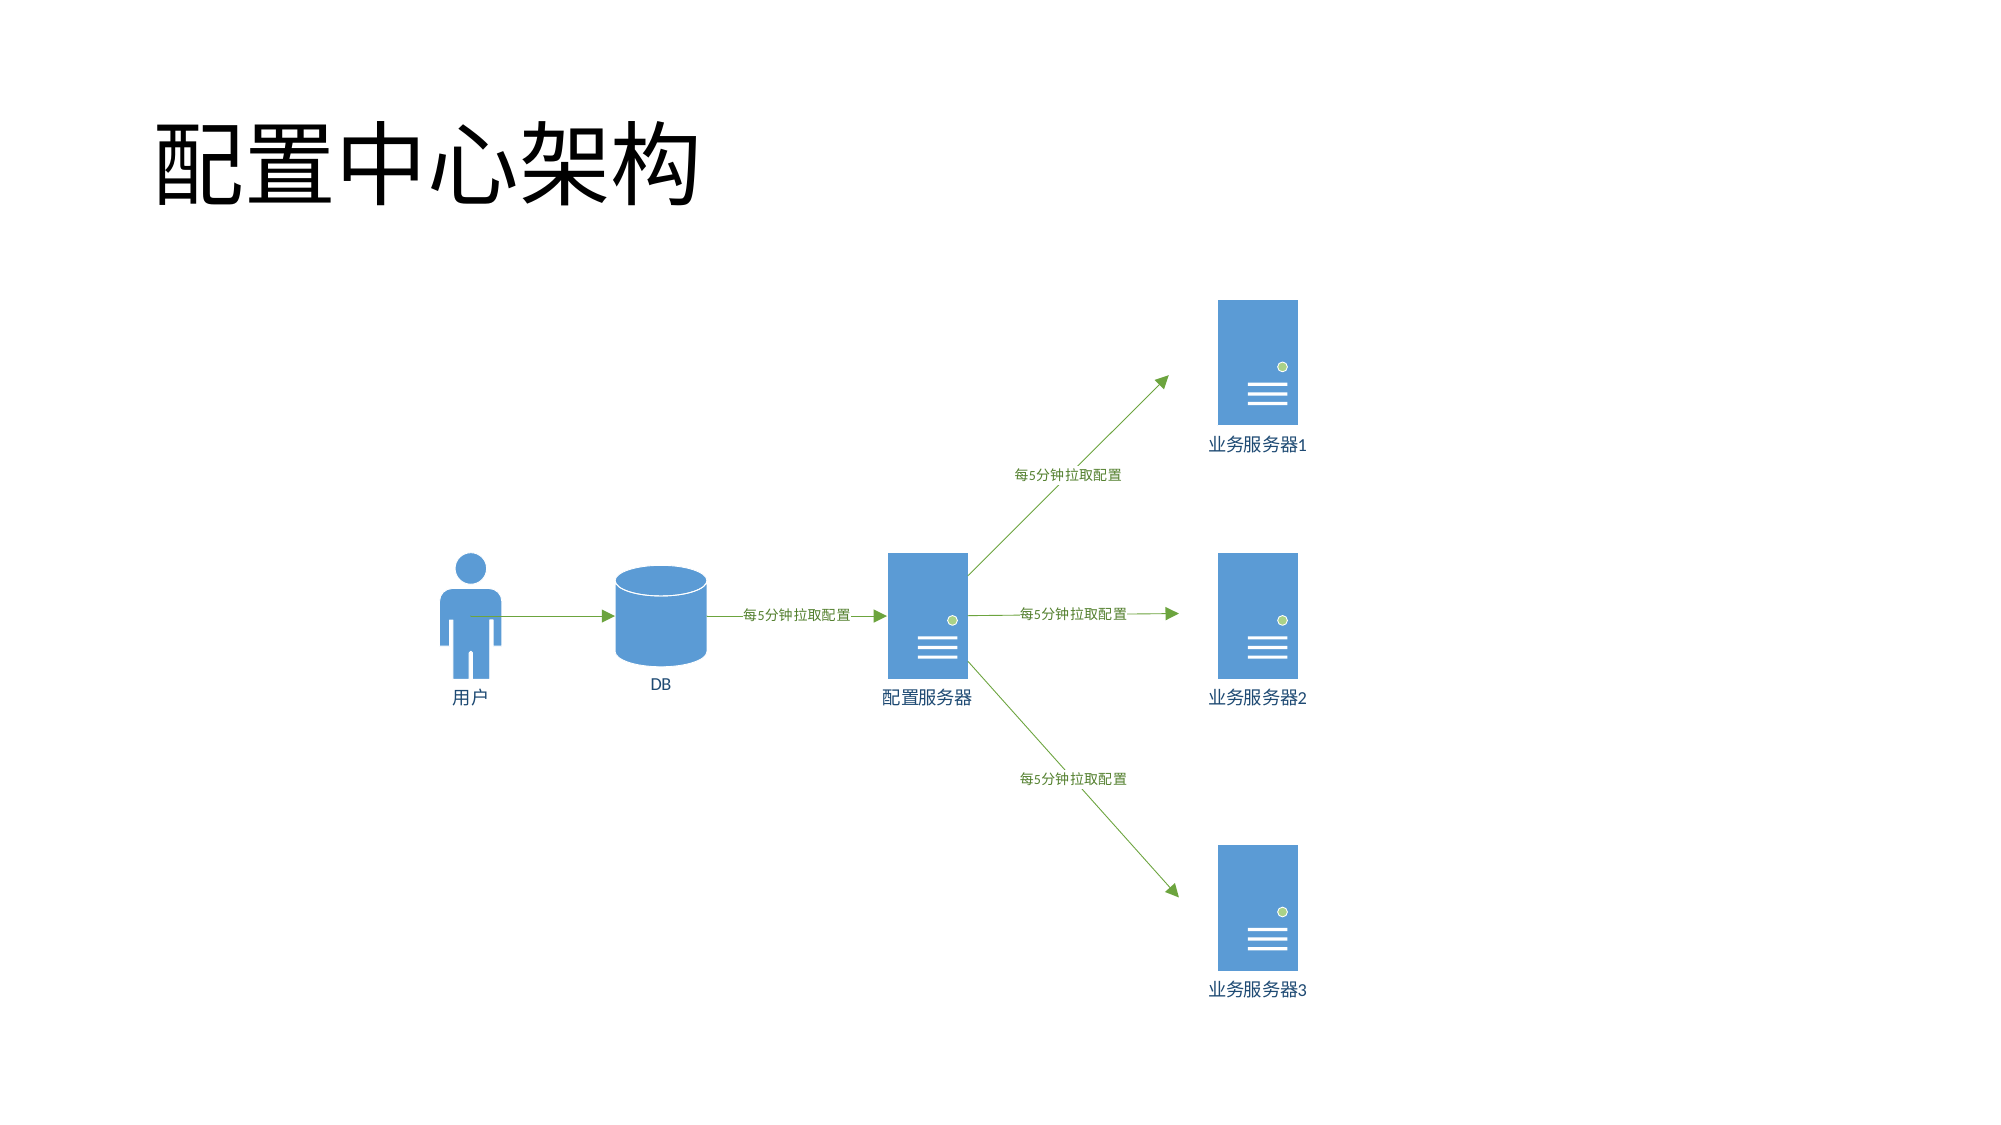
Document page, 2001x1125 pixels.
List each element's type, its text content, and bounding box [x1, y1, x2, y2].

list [436, 296, 1317, 1011]
title 配置中心架构 [137, 59, 1863, 278]
